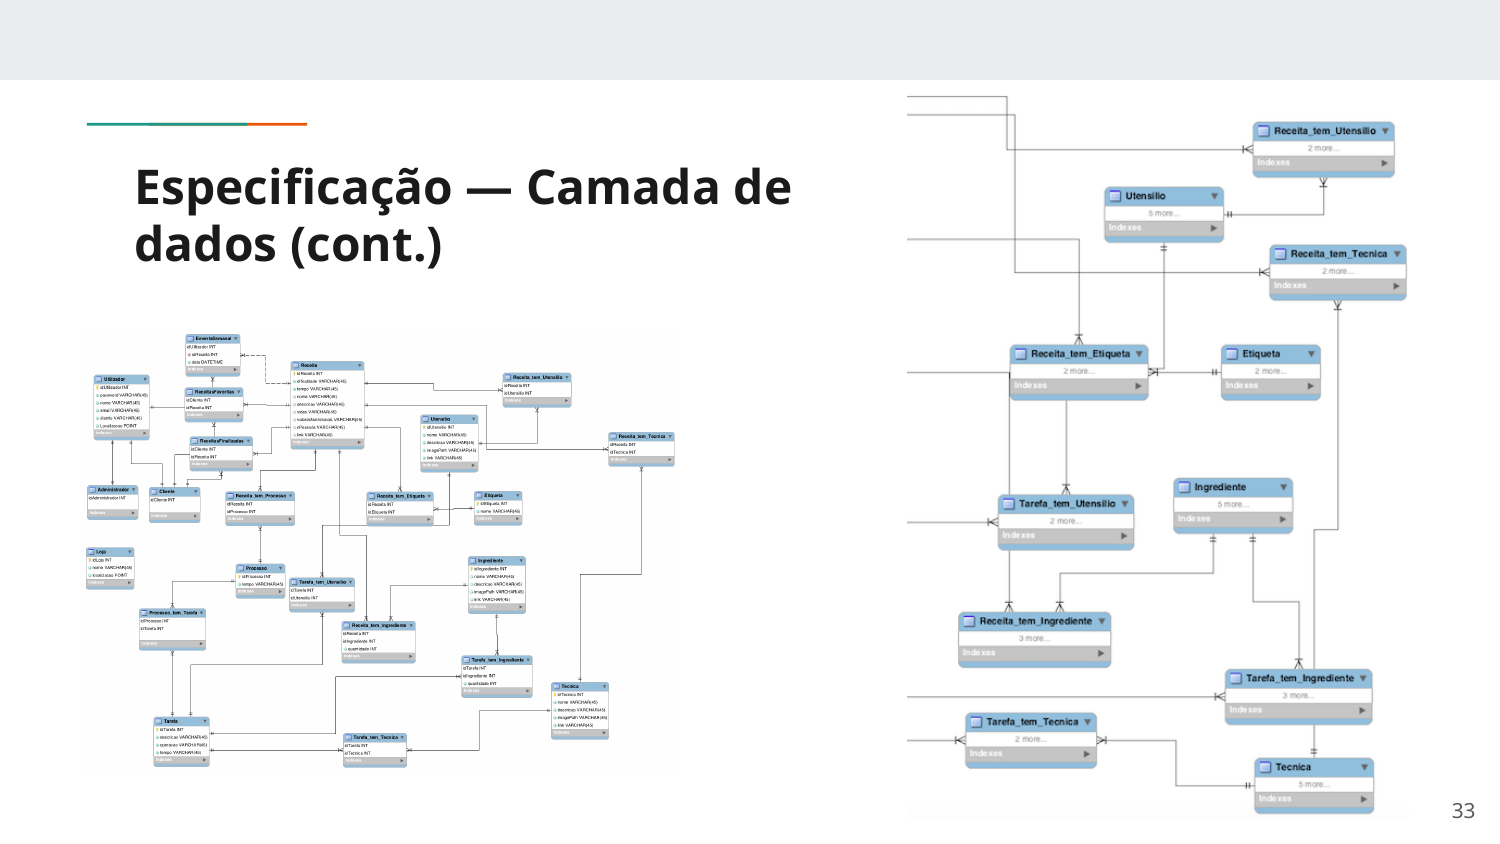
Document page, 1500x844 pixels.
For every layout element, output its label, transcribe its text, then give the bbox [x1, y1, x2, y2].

picture [82, 330, 678, 772]
title Especificação — Camada de dados (cont.) [119, 141, 858, 380]
picture [907, 81, 1410, 819]
slide_number ‹#› [1400, 779, 1491, 844]
